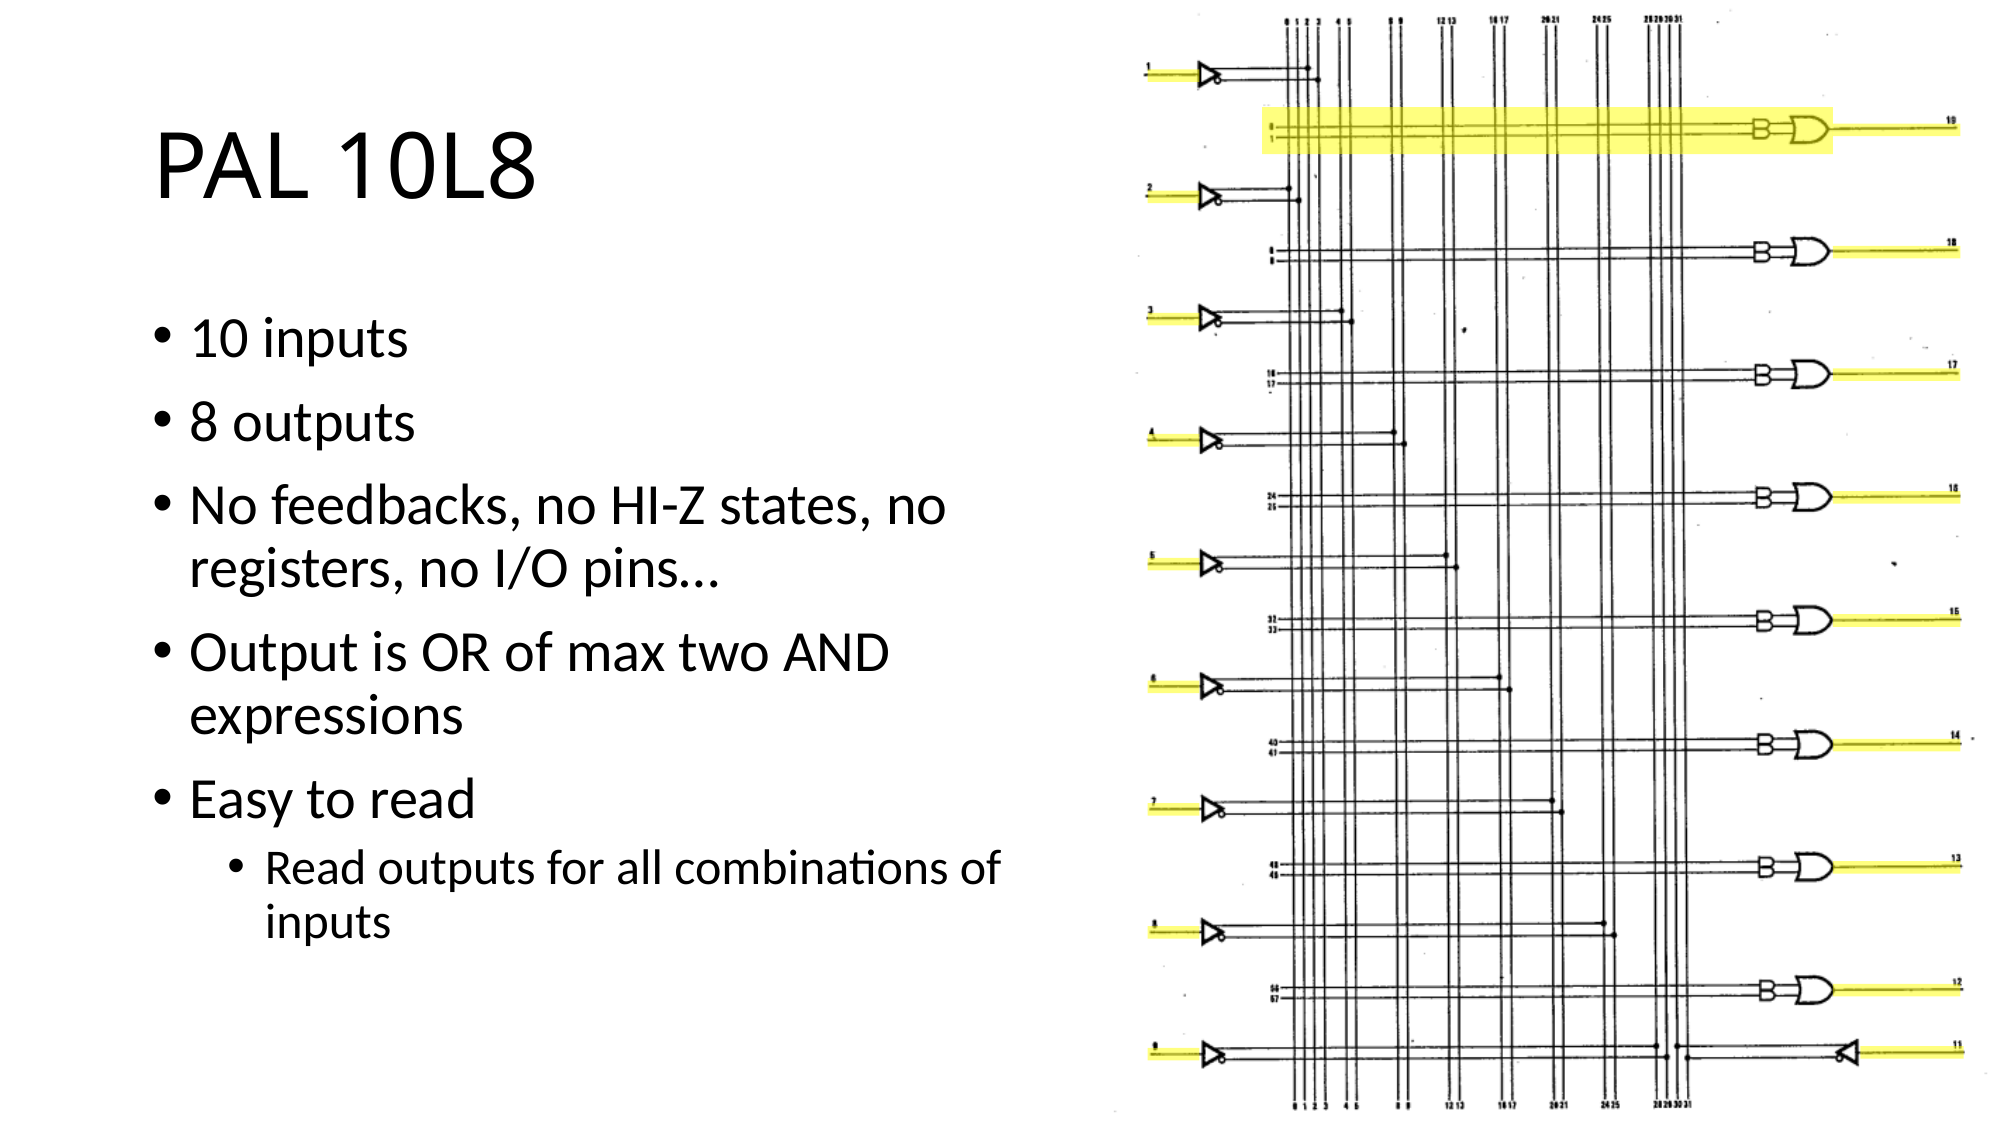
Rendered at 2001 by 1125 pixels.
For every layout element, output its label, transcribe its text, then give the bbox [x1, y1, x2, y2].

picture [1110, 0, 2000, 1125]
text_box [1832, 129, 1961, 991]
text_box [1147, 75, 1964, 1055]
list 10 inputs 8 outputs No feedbacks, no HI-Z states, no registers, no I/O pins… Output is OR of max two AND expressions Easy to read Read outputs for all combinations of inputs [137, 299, 1110, 1014]
title PAL 10L8 [137, 59, 1110, 278]
